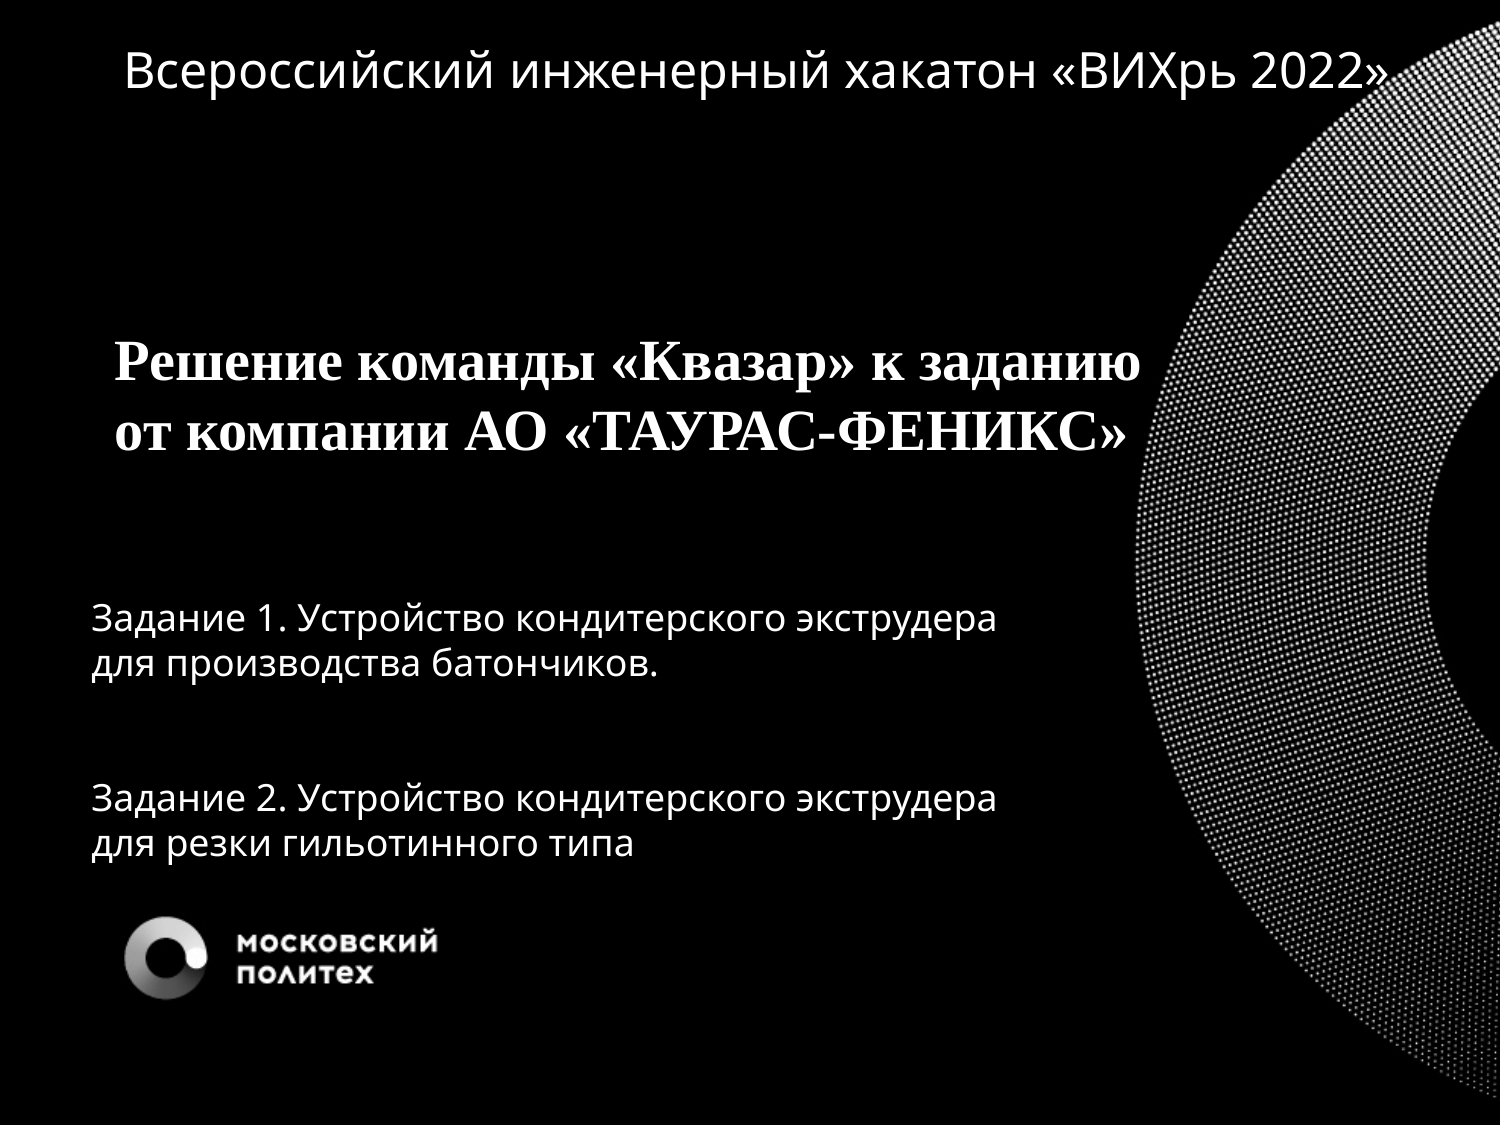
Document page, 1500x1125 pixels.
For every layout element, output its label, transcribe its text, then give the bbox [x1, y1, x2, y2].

text_box Задание 1. Устройство кондитерского экструдера для производства батончиков. Задание 2. Устройство кондитерского экструдера для резки гильотинного типа [76, 586, 1034, 871]
text_box Всероссийский инженерный хакатон «ВИХрь 2022» [108, 30, 1406, 106]
text_box Решение команды «Квазар» к заданию от компании АО «ТАУРАС-ФЕНИКС» [100, 314, 1205, 470]
picture [0, 0, 1500, 1125]
